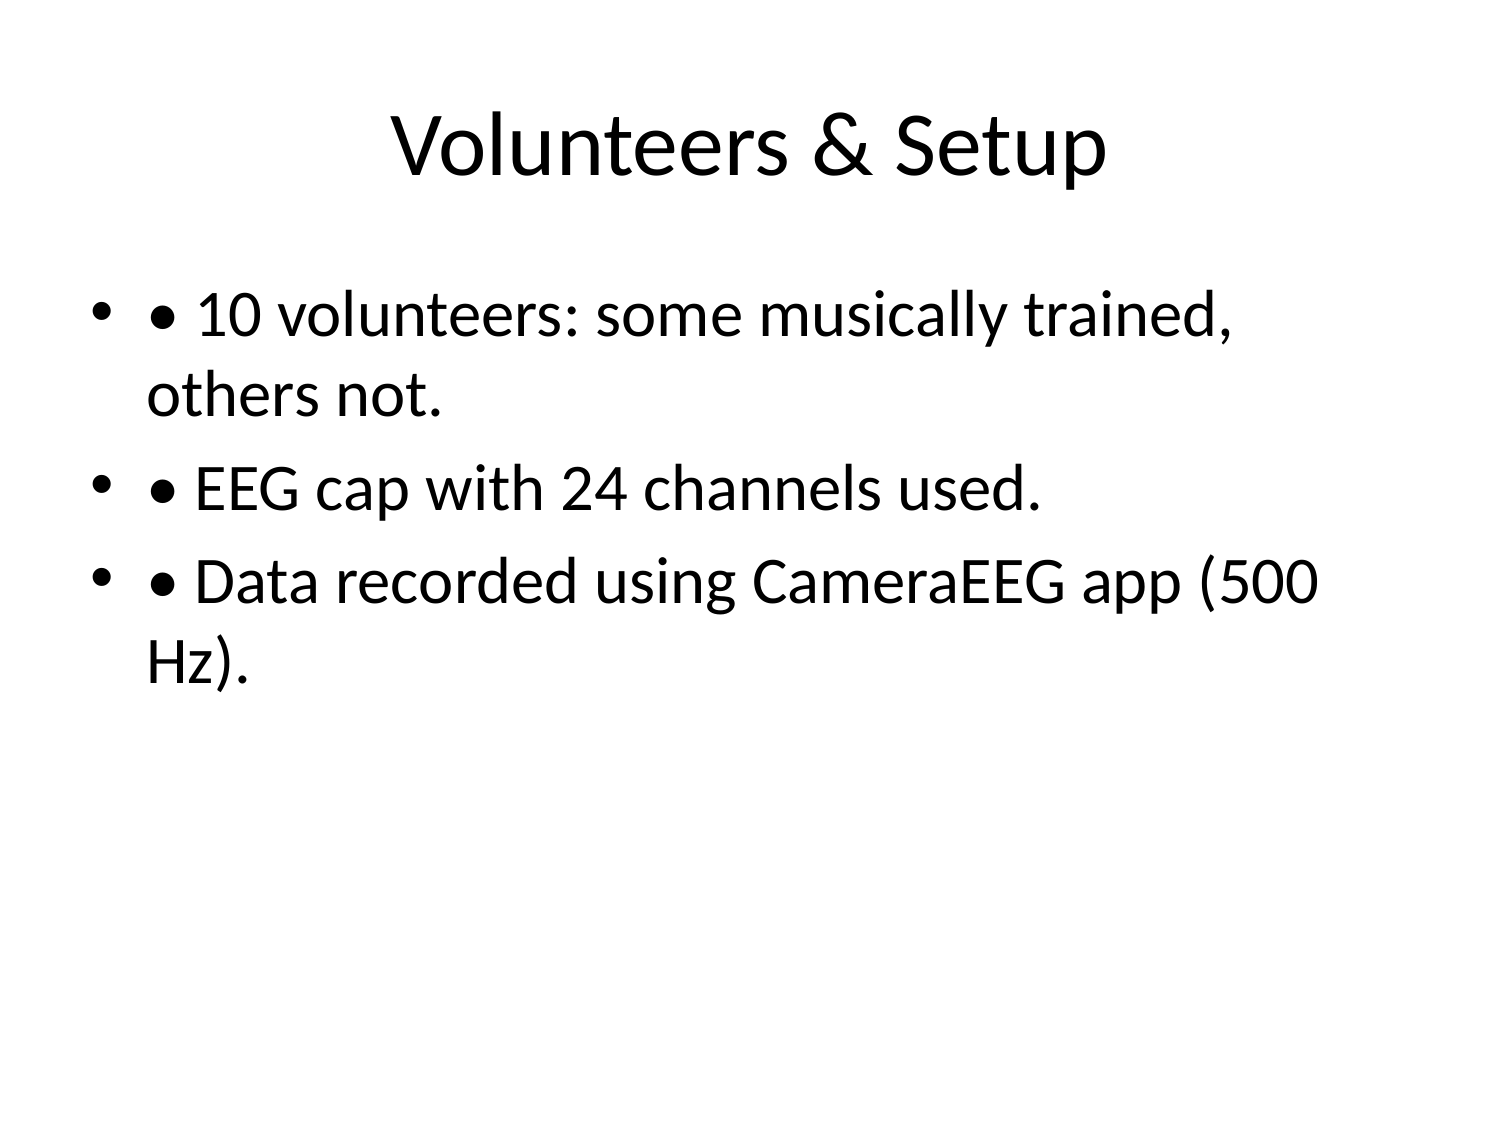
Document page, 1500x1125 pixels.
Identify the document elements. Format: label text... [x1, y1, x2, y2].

title Volunteers & Setup [75, 45, 1425, 233]
list • 10 volunteers: some musically trained, others not. • EEG cap with 24 channels used. • Data recorded using CameraEEG app (500 Hz). [75, 262, 1425, 1005]
